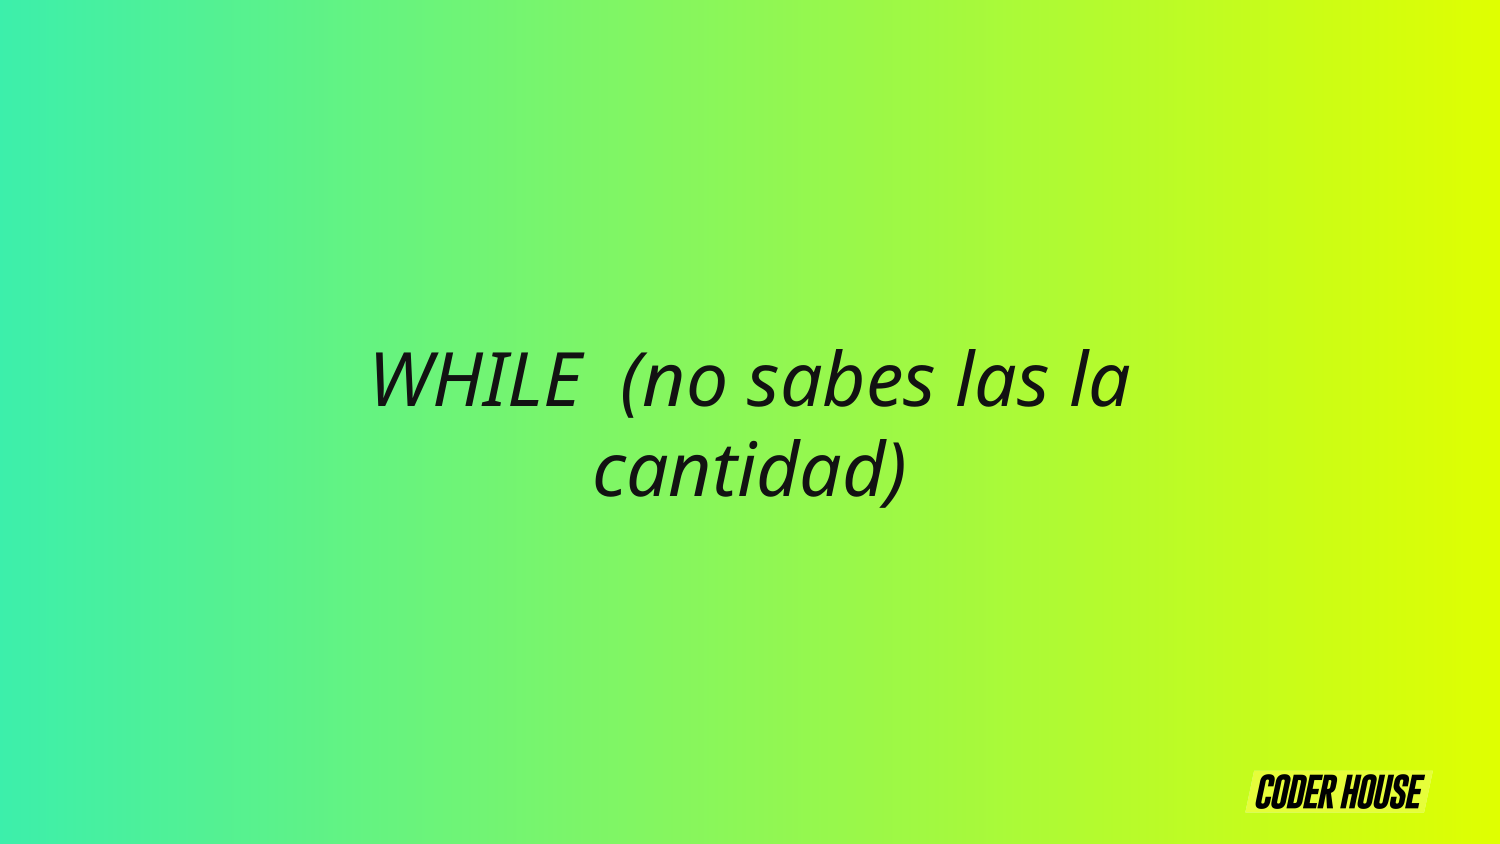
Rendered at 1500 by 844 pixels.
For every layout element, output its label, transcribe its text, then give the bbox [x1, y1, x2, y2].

picture [1241, 764, 1437, 819]
text_box WHILE (no sabes las la cantidad) [229, 340, 1271, 503]
